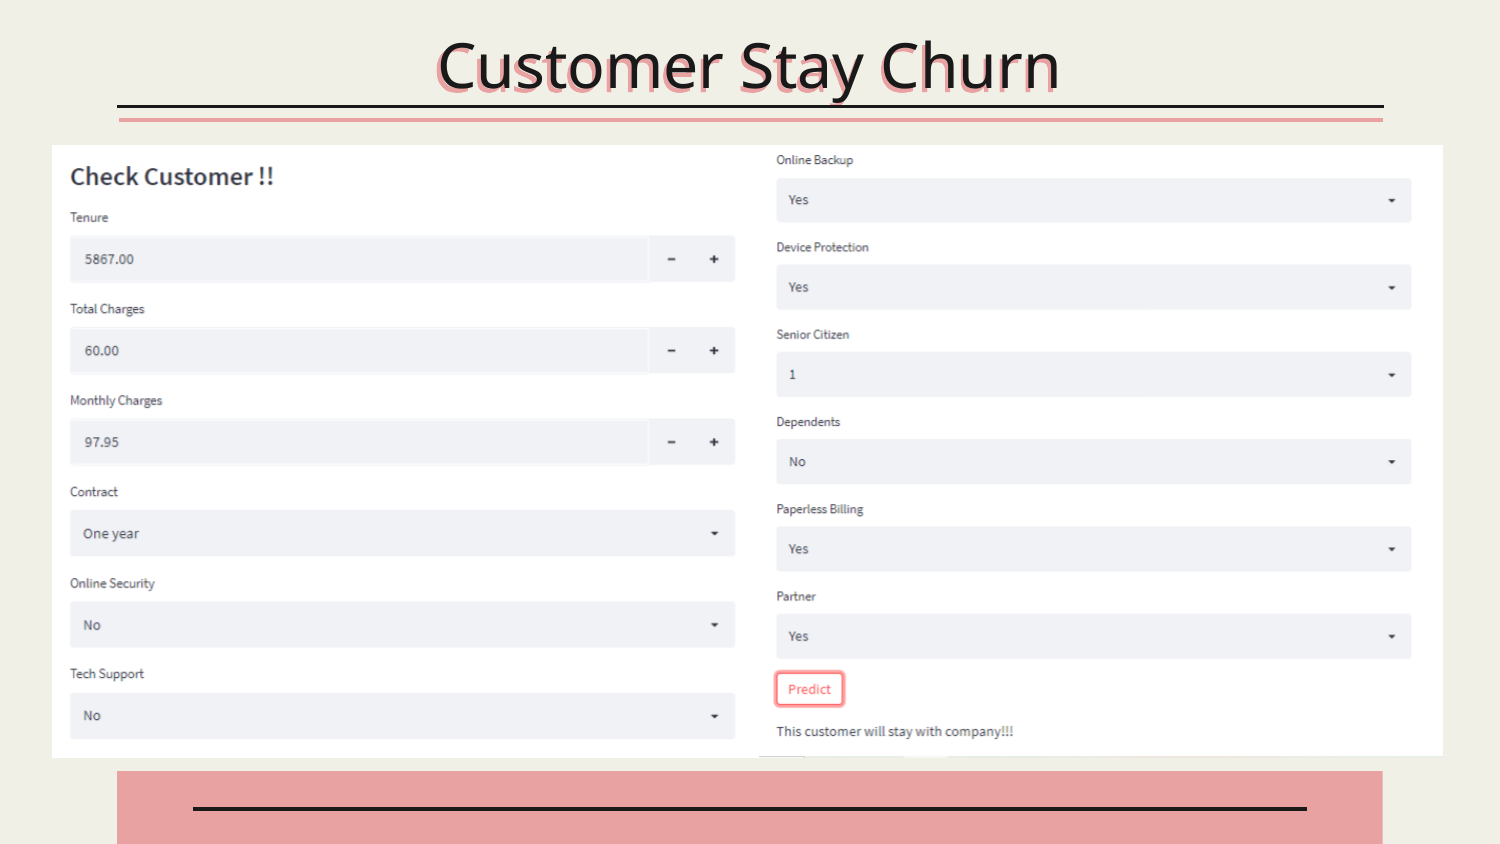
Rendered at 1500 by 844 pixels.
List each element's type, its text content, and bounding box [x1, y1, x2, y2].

picture [52, 145, 1443, 759]
title Customer Stay Churn [118, 16, 1382, 105]
